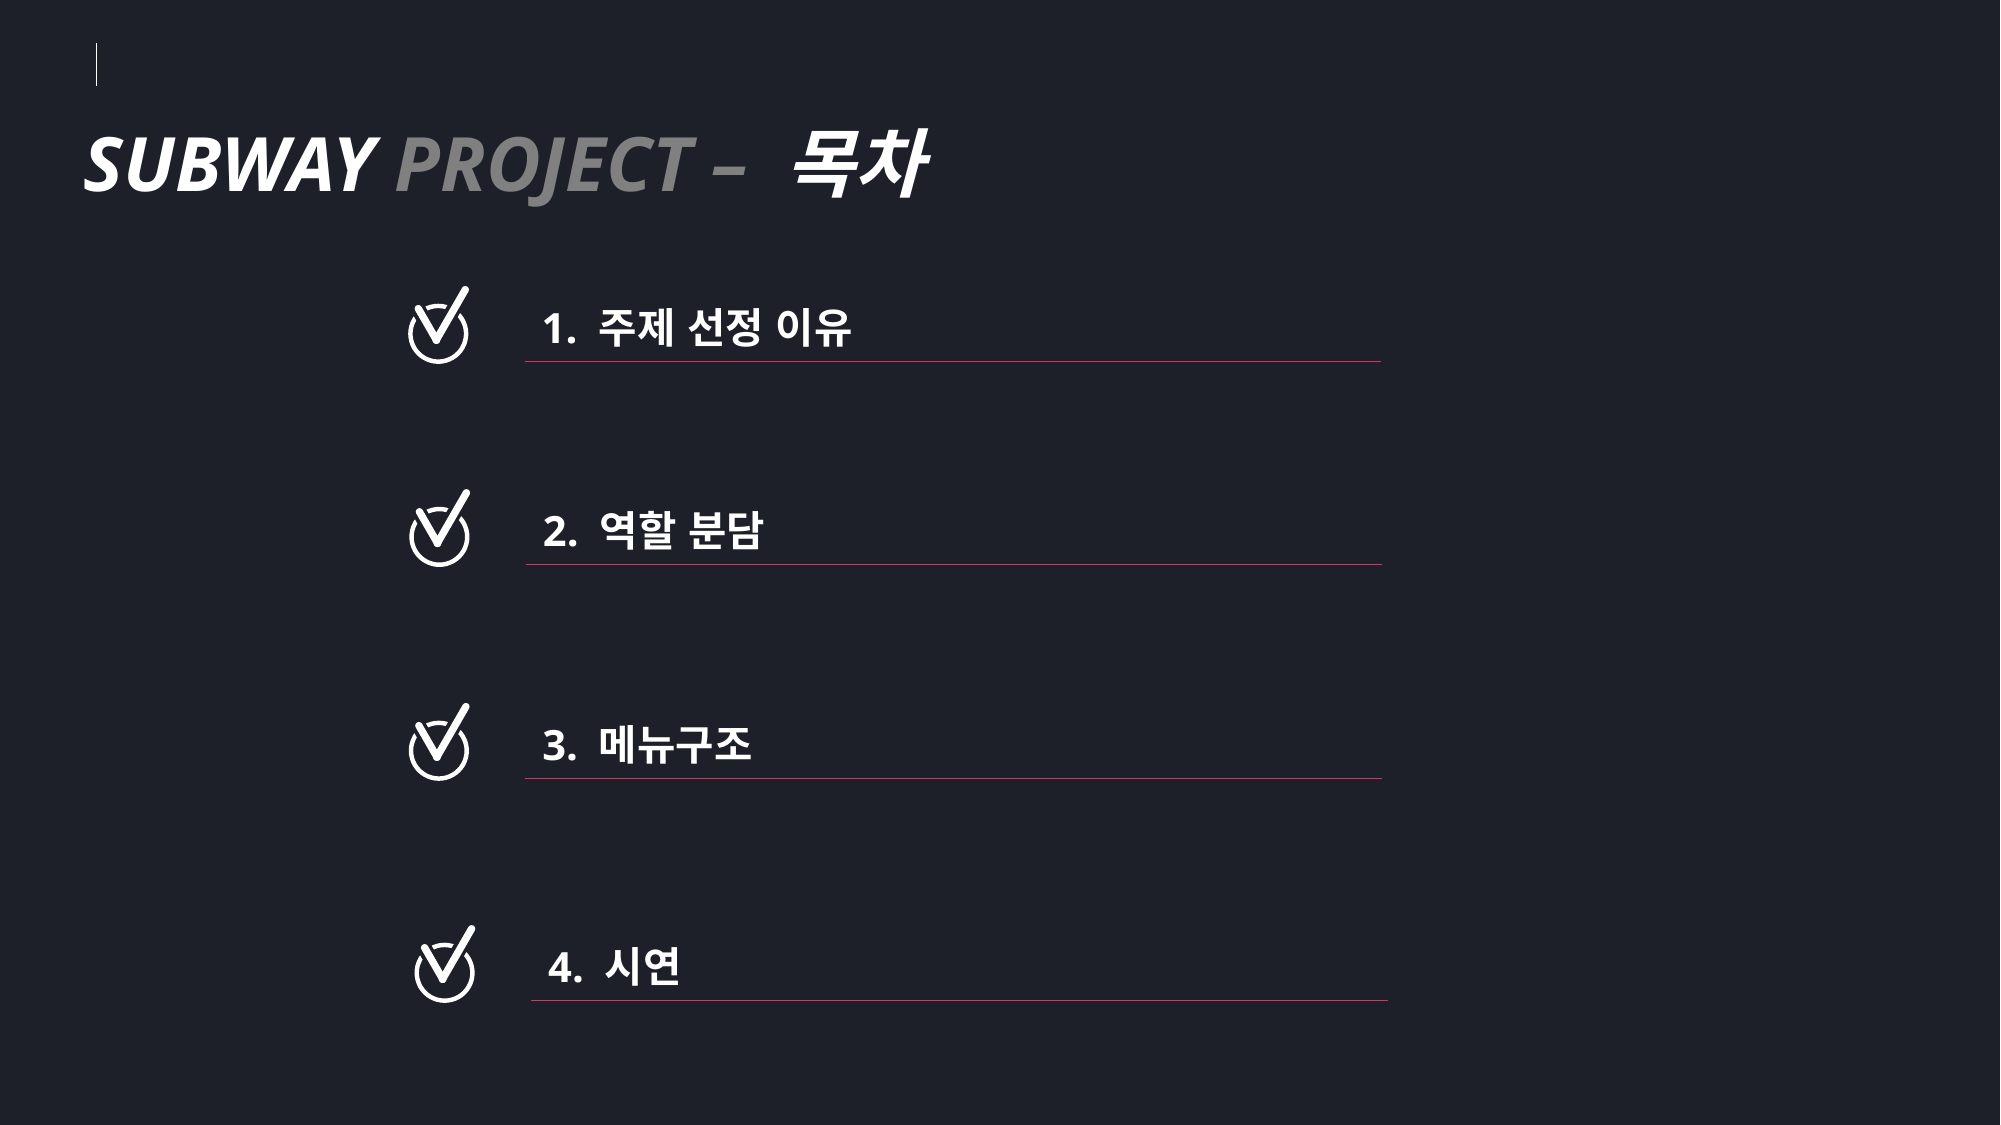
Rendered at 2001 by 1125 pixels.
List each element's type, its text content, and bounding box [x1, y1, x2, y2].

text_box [407, 262, 469, 364]
text_box 4. 시연 [530, 938, 1240, 994]
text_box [408, 679, 469, 781]
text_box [408, 465, 470, 567]
text_box 2. 역할 분담 [524, 502, 1235, 558]
text_box SUBWAY PROJECT – 목차 [69, 64, 1500, 215]
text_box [413, 901, 475, 1003]
text_box 1. 주제 선정 이유 [523, 299, 1234, 355]
text_box 3. 메뉴구조 [524, 716, 1235, 772]
